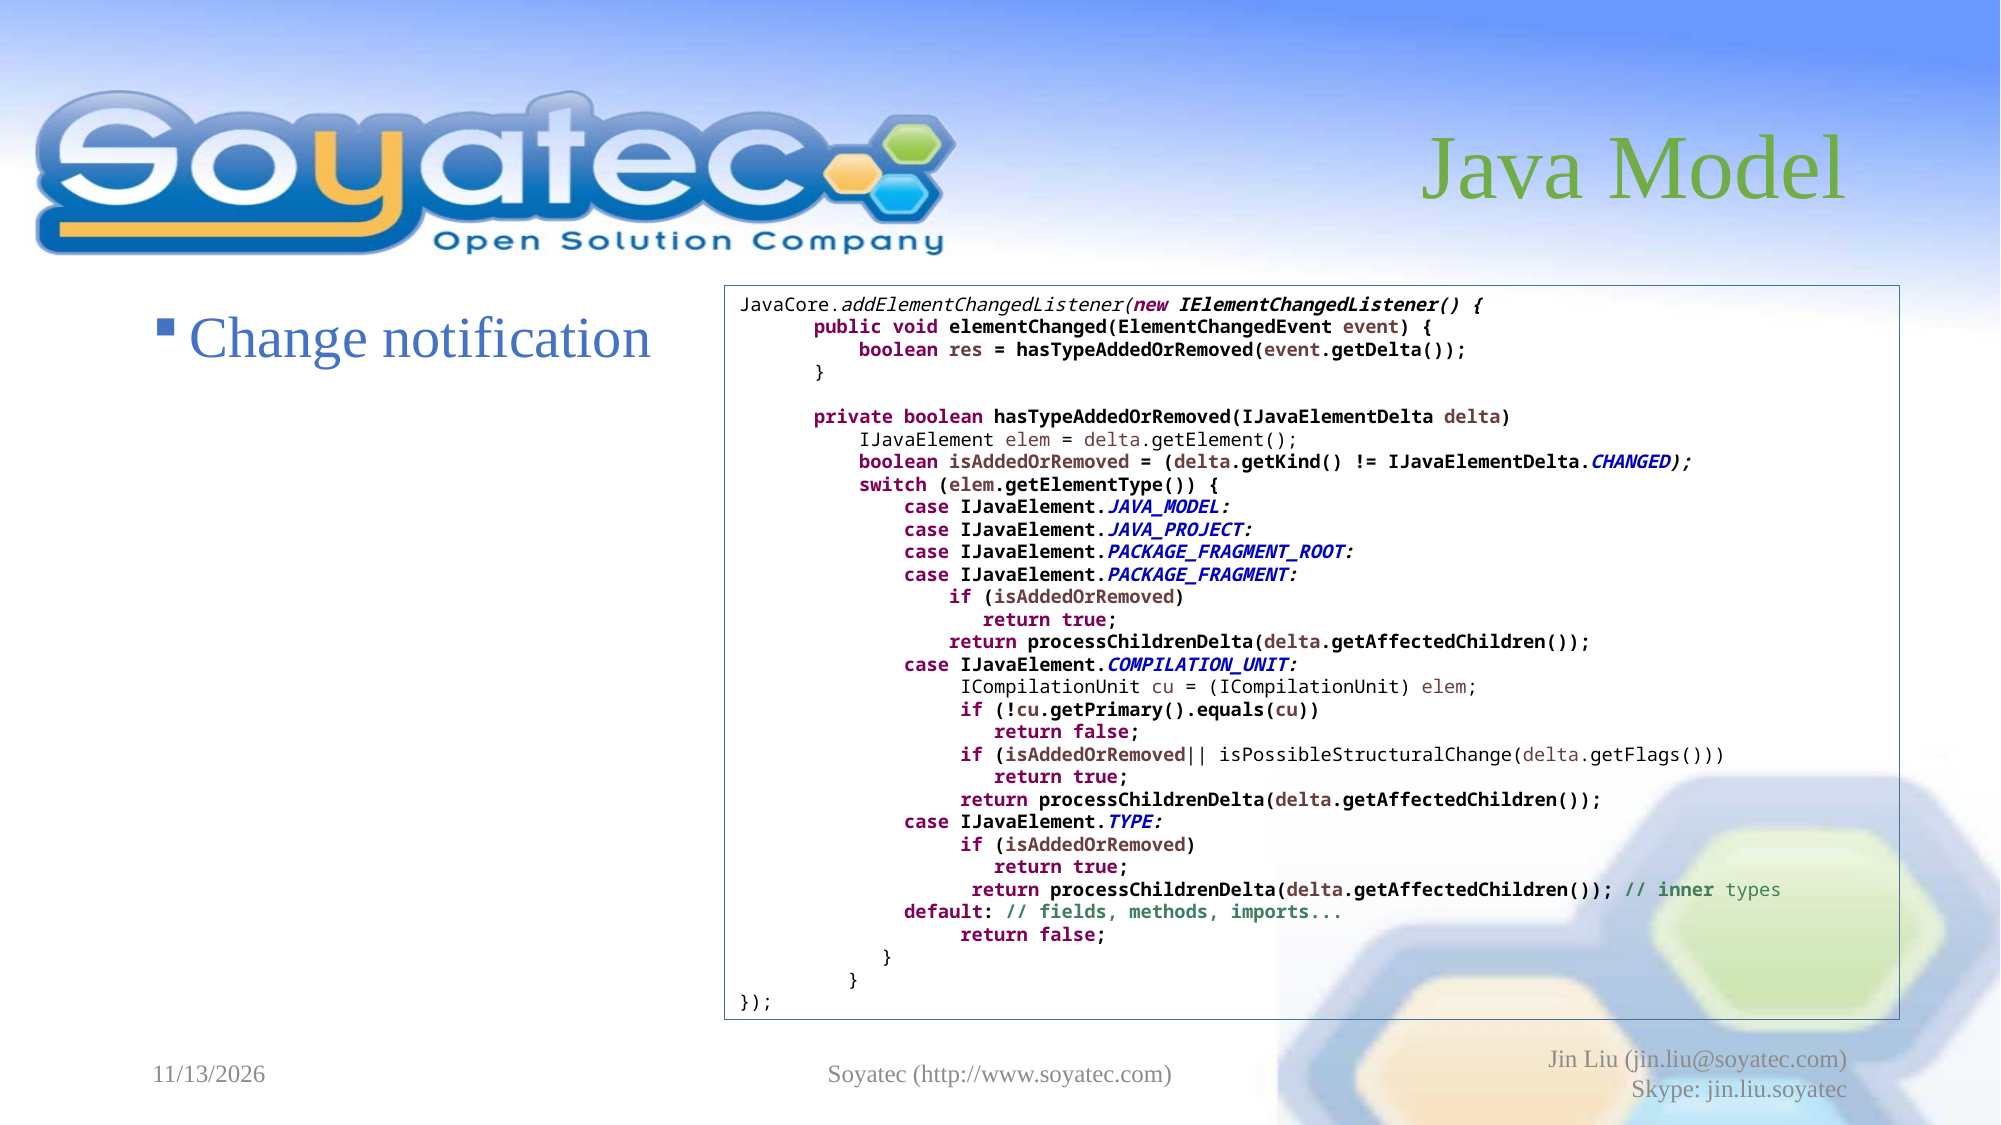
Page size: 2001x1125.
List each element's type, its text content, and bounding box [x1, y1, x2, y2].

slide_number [137, 1042, 588, 1103]
text_box JavaCore.addElementChangedListener(new IElementChangedListener() { public void elementChanged(ElementChangedEvent event) { boolean res = hasTypeAddedOrRemoved(event.getDelta()); } private boolean hasTypeAddedOrRemoved(IJavaElementDelta delta) IJavaElement elem = delta.getElement(); boolean isAddedOrRemoved = (delta.getKind() != IJavaElementDelta.CHANGED); switch (elem.getElementType()) { case IJavaElement.JAVA_MODEL: case IJavaElement.JAVA_PROJECT: case IJavaElement.PACKAGE_FRAGMENT_ROOT: case IJavaElement.PACKAGE_FRAGMENT: if (isAddedOrRemoved) return true; return processChildrenDelta(delta.getAffectedChildren()); case IJavaElement.COMPILATION_UNIT: ICompilationUnit cu = (ICompilationUnit) elem; if (!cu.getPrimary().equals(cu)) return false; if (isAddedOrRemoved|| isPossibleStructuralChange(delta.getFlags())) return true; return processChildrenDelta(delta.getAffectedChildren()); case IJavaElement.TYPE: if (isAddedOrRemoved) return true; return processChildrenDelta(delta.getAffectedChildren()); // inner types default: // fields, methods, imports... return false; } } }); [724, 285, 1900, 1020]
list Change notification [137, 299, 724, 1014]
slide_number Jin Liu (jin.liu@soyatec.com) Skype: jin.liu.soyatec [1412, 1042, 1863, 1103]
footer Soyatec (http://www.soyatec.com) [662, 1042, 1338, 1103]
title Java Model [968, 59, 1863, 278]
picture [0, 0, 2001, 1125]
